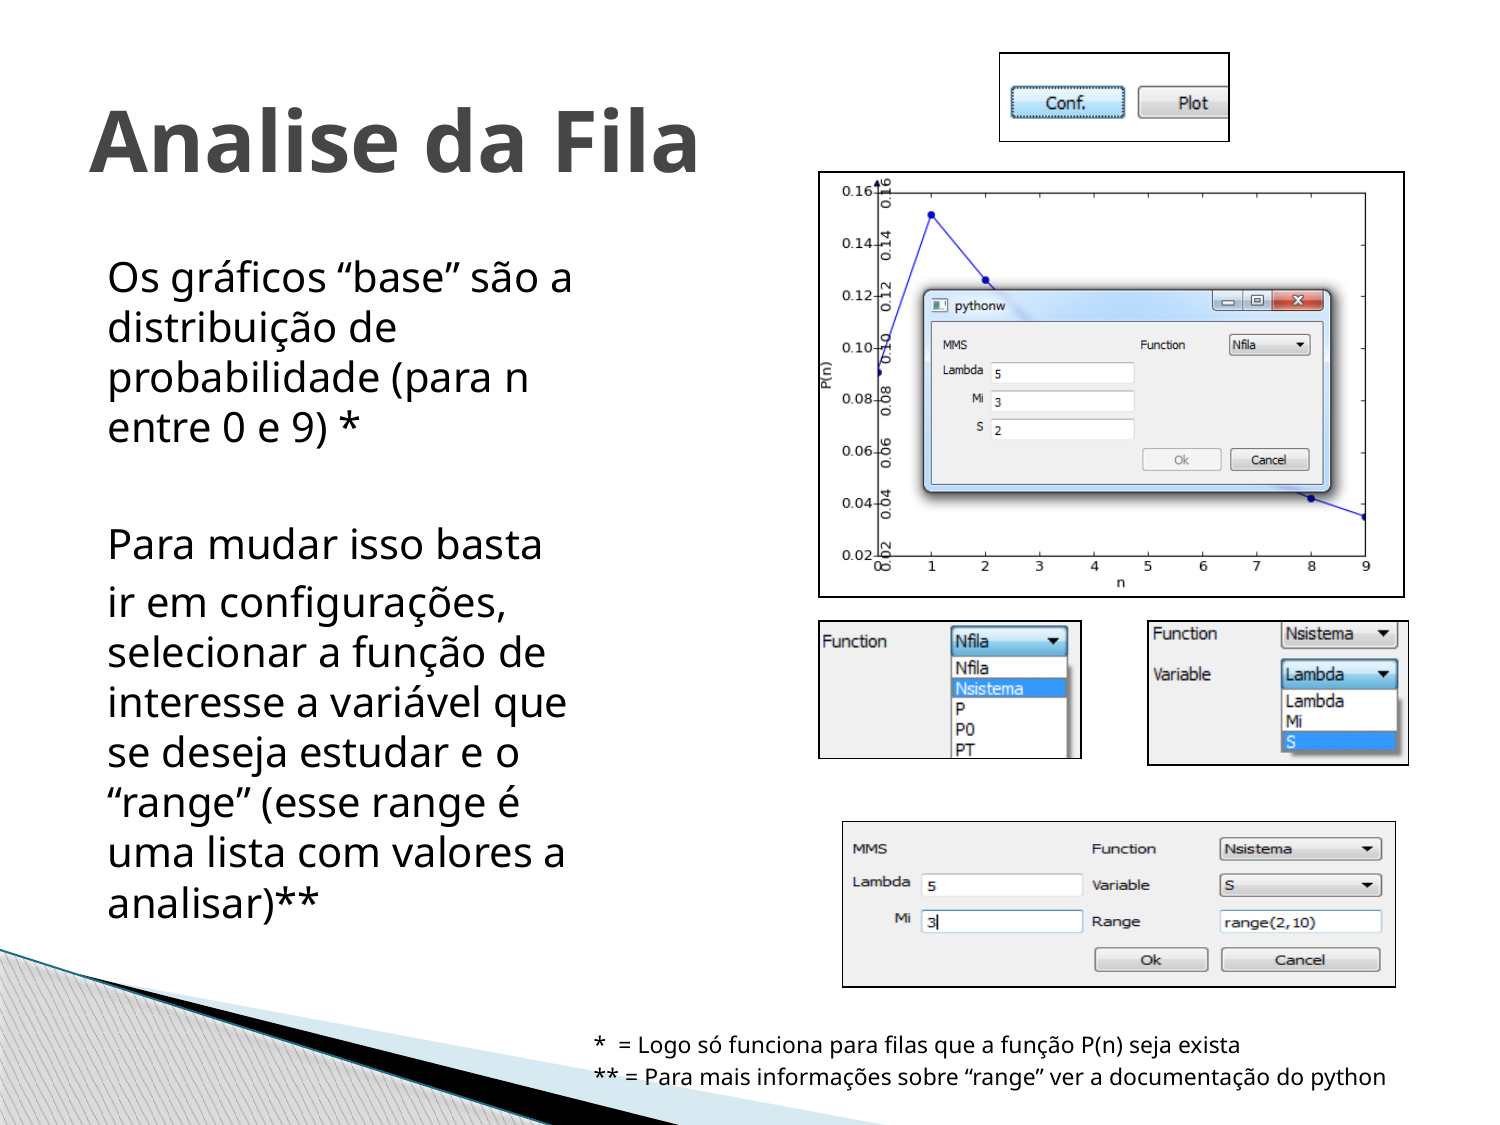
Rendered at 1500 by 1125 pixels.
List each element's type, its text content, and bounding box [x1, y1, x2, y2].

title Analise da Fila [75, 45, 1425, 233]
picture [819, 621, 1081, 758]
picture [842, 822, 1396, 987]
picture [819, 172, 1404, 597]
picture [1148, 621, 1409, 765]
text_box * = Logo só funciona para filas que a função P(n) seja exista ** = Para mais informações sobre “range” ver a documentação do python [560, 1023, 1436, 1100]
list Os gráficos “base” são a distribuição de probabilidade (para n entre 0 e 9) * Para mudar isso basta ir em configurações, selecionar a função de interesse a variável que se deseja estudar e o “range” (esse range é uma lista com valores a analisar)** [75, 243, 597, 986]
picture [1000, 53, 1229, 142]
